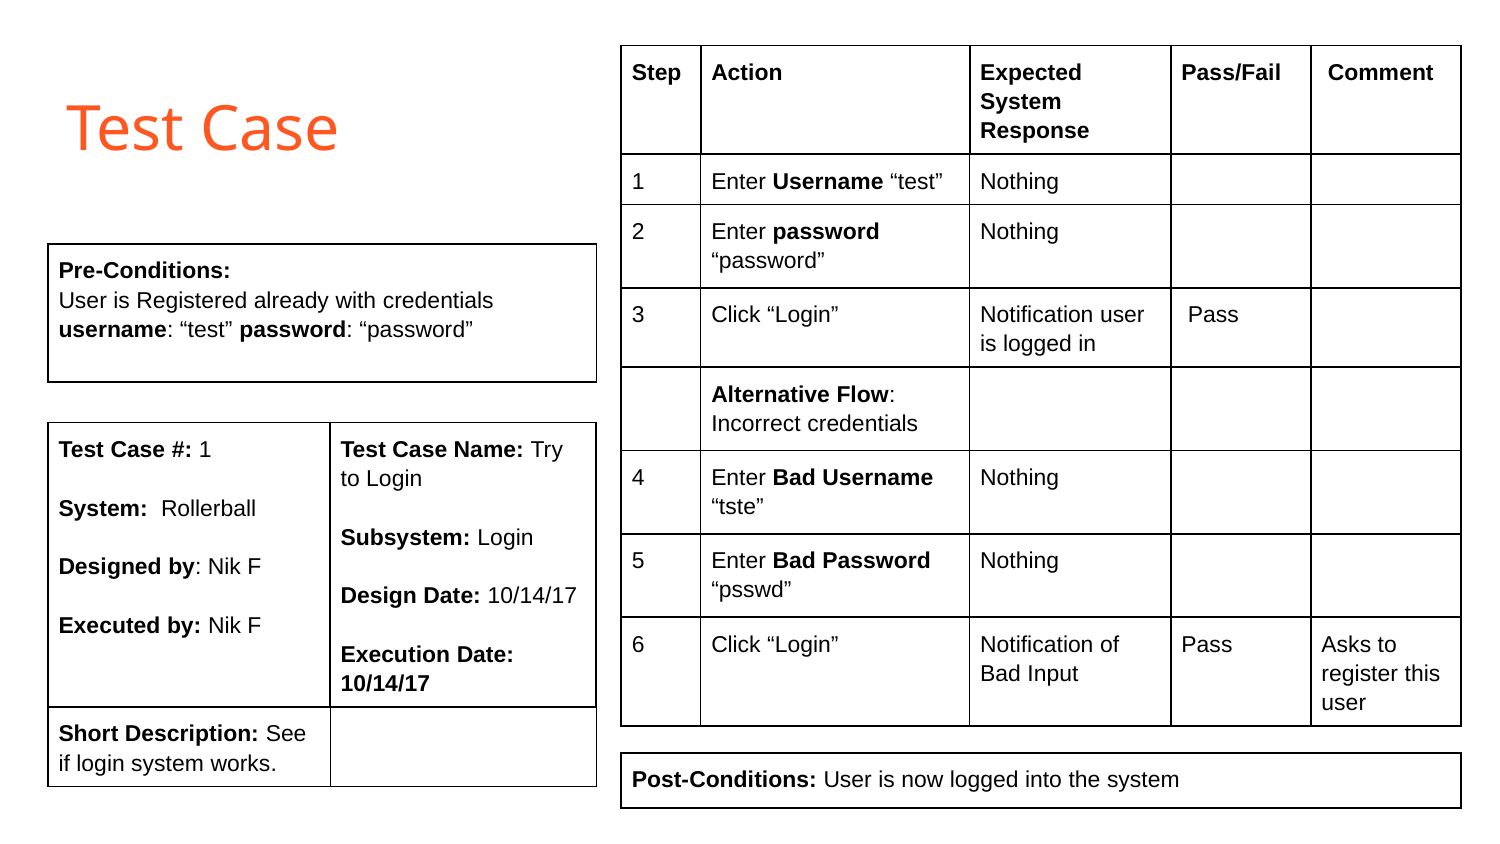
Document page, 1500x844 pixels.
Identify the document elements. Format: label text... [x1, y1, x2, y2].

table_header Pass/Fail [1172, 46, 1310, 153]
table_header Test Case Name: Try to Login Subsystem: Login Design Date: 10/14/17 Execution Date: 10/14/17 [331, 423, 595, 706]
table_cell [331, 708, 596, 786]
table_cell Enter Bad Password “psswd” [701, 535, 969, 616]
table_cell Click “Login” [701, 289, 969, 366]
table_cell Pass [1172, 289, 1310, 366]
table_cell Nothing [970, 155, 1170, 204]
table_cell 6 [622, 618, 700, 725]
table_cell Enter Username “test” [701, 155, 969, 204]
table_header Test Case #: 1 System: Rollerball Designed by: Nik F Executed by: Nik F [49, 423, 329, 706]
table_cell [1312, 205, 1460, 287]
title Test Case [51, 72, 620, 167]
table_cell [1312, 451, 1460, 533]
table_cell Notification of Bad Input [970, 618, 1170, 725]
table_cell Pass [1172, 618, 1310, 725]
table_header Post-Conditions: User is now logged into the system [622, 754, 1460, 807]
table_cell [1172, 535, 1310, 616]
table_cell Asks to register this user [1312, 618, 1460, 725]
table_cell Nothing [970, 451, 1170, 533]
table_cell 1 [622, 155, 700, 204]
table_header Comment [1312, 46, 1460, 153]
table_header Step [622, 46, 700, 153]
table_cell [1312, 535, 1460, 616]
table_cell [1172, 368, 1310, 450]
table_header Expected System Response [971, 46, 1170, 153]
table_cell Nothing [970, 535, 1170, 616]
table_cell [1172, 451, 1310, 533]
table_cell [1312, 289, 1460, 366]
table_cell [1312, 368, 1460, 450]
table_cell Short Description: See if login system works. [49, 708, 330, 786]
table_cell [1312, 155, 1460, 204]
table_cell 3 [622, 289, 700, 366]
table_cell 5 [622, 535, 700, 616]
table_cell Enter Bad Username “tste” [701, 451, 969, 533]
table_cell 2 [622, 205, 700, 287]
table_cell [970, 368, 1170, 450]
table_cell [1172, 205, 1310, 287]
table_cell Nothing [970, 205, 1170, 287]
table_cell [1172, 155, 1310, 204]
table_cell Click “Login” [701, 618, 969, 725]
table_cell 4 [622, 451, 700, 533]
table_cell [622, 368, 700, 450]
table_header Pre-Conditions: User is Registered already with credentials username: “test” password: “password” [49, 245, 596, 381]
table_cell Enter password “password” [701, 205, 969, 287]
table_cell Alternative Flow: Incorrect credentials [701, 368, 969, 450]
table_header Action [702, 46, 969, 153]
table_cell Notification user is logged in [970, 289, 1170, 366]
